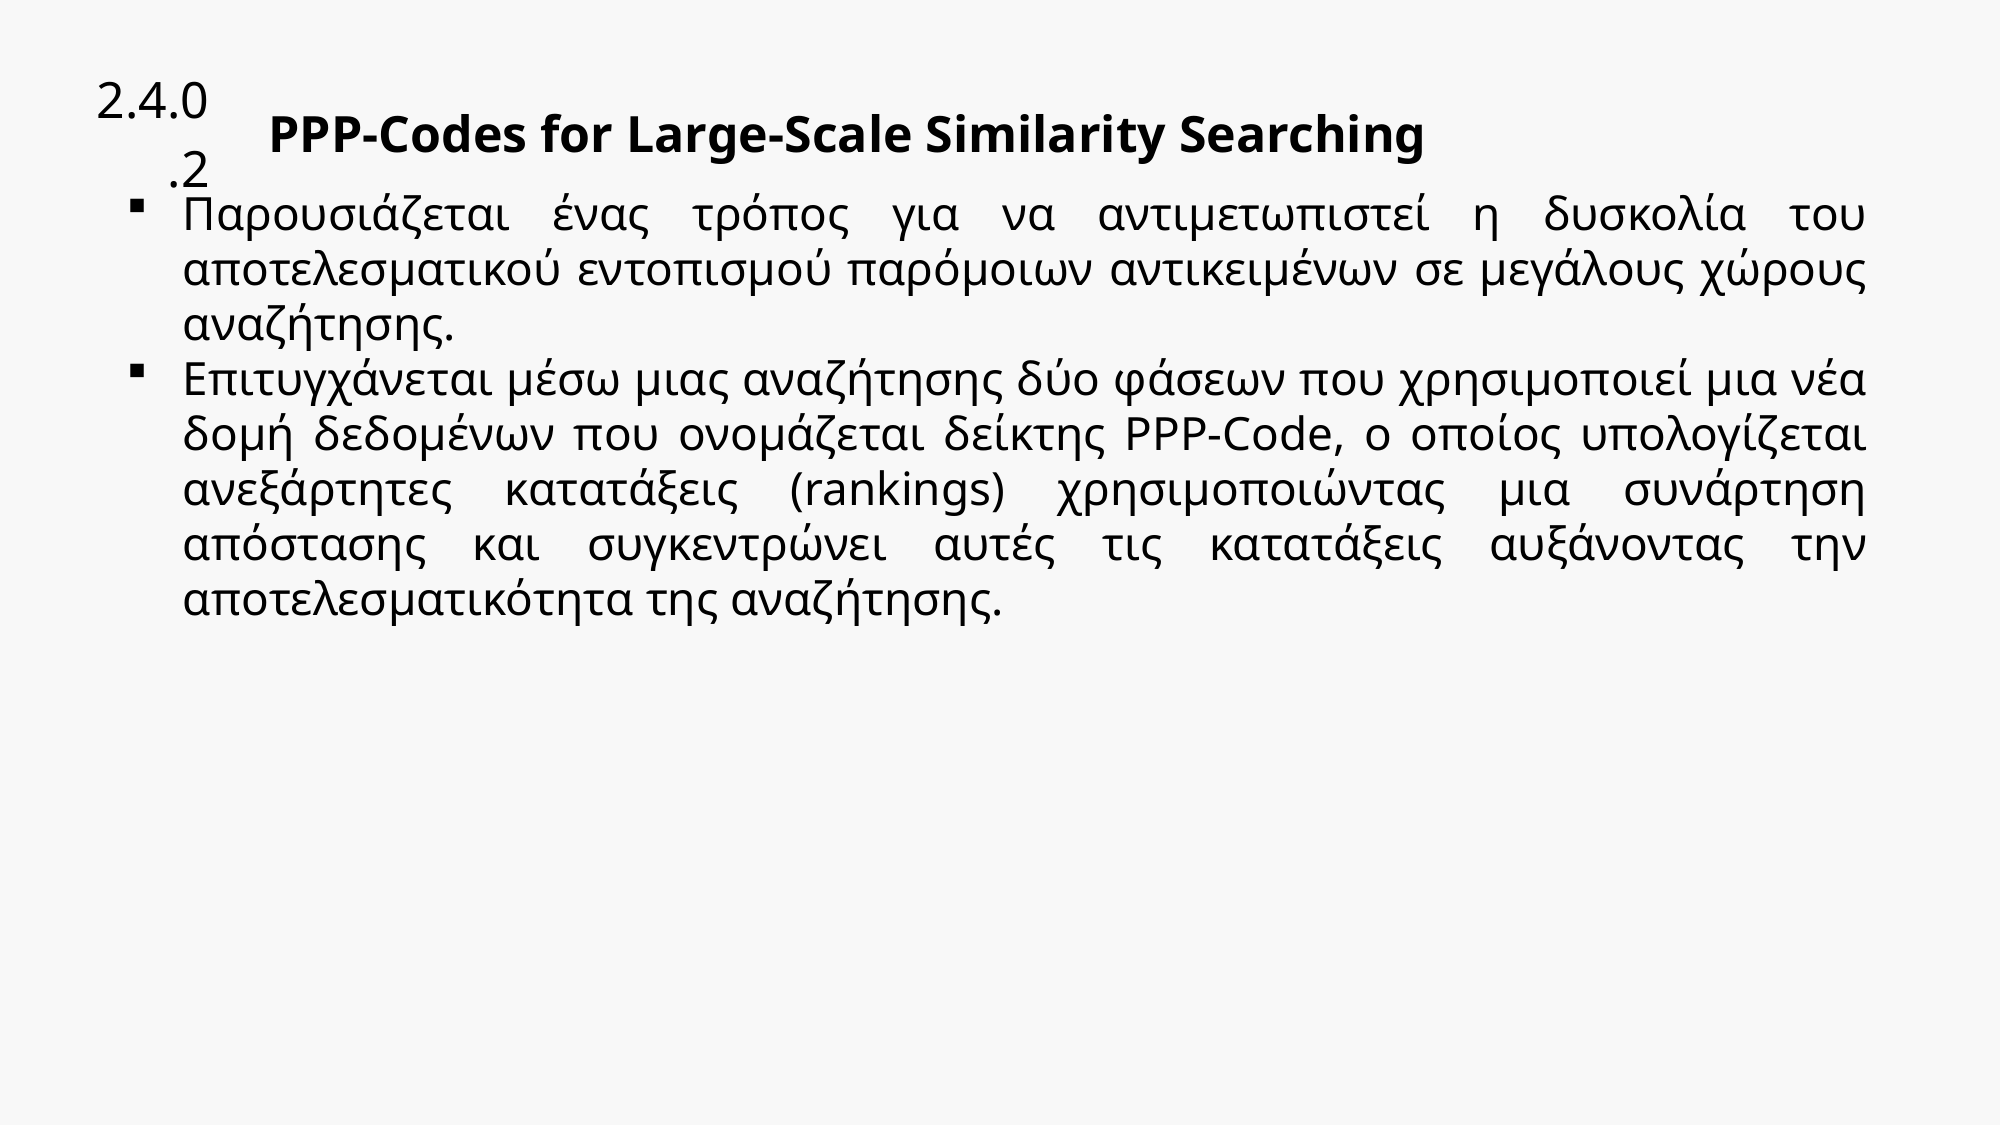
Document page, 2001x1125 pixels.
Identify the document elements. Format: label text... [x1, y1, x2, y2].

text_box Παρουσιάζεται ένας τρόπος για να αντιμετωπιστεί η δυσκολία του αποτελεσματικού εντοπισμού παρόμοιων αντικειμένων σε μεγάλους χώρους αναζήτησης. Επιτυγχάνεται μέσω μιας αναζήτησης δύο φάσεων που χρησιμοποιεί μια νέα δομή δεδομένων που ονομάζεται δείκτης PPP-Code, ο οποίος υπολογίζεται ανεξάρτητες κατατάξεις (rankings) χρησιμοποιώντας μια συνάρτηση απόστασης και συγκεντρώνει αυτές τις κατατάξεις αυξάνοντας την αποτελεσματικότητα της αναζήτησης. [111, 177, 1883, 632]
table_header PPP-Codes for Large-Scale Similarity Searching [239, 65, 1892, 202]
table_header 2.4.0.2 [62, 65, 239, 202]
